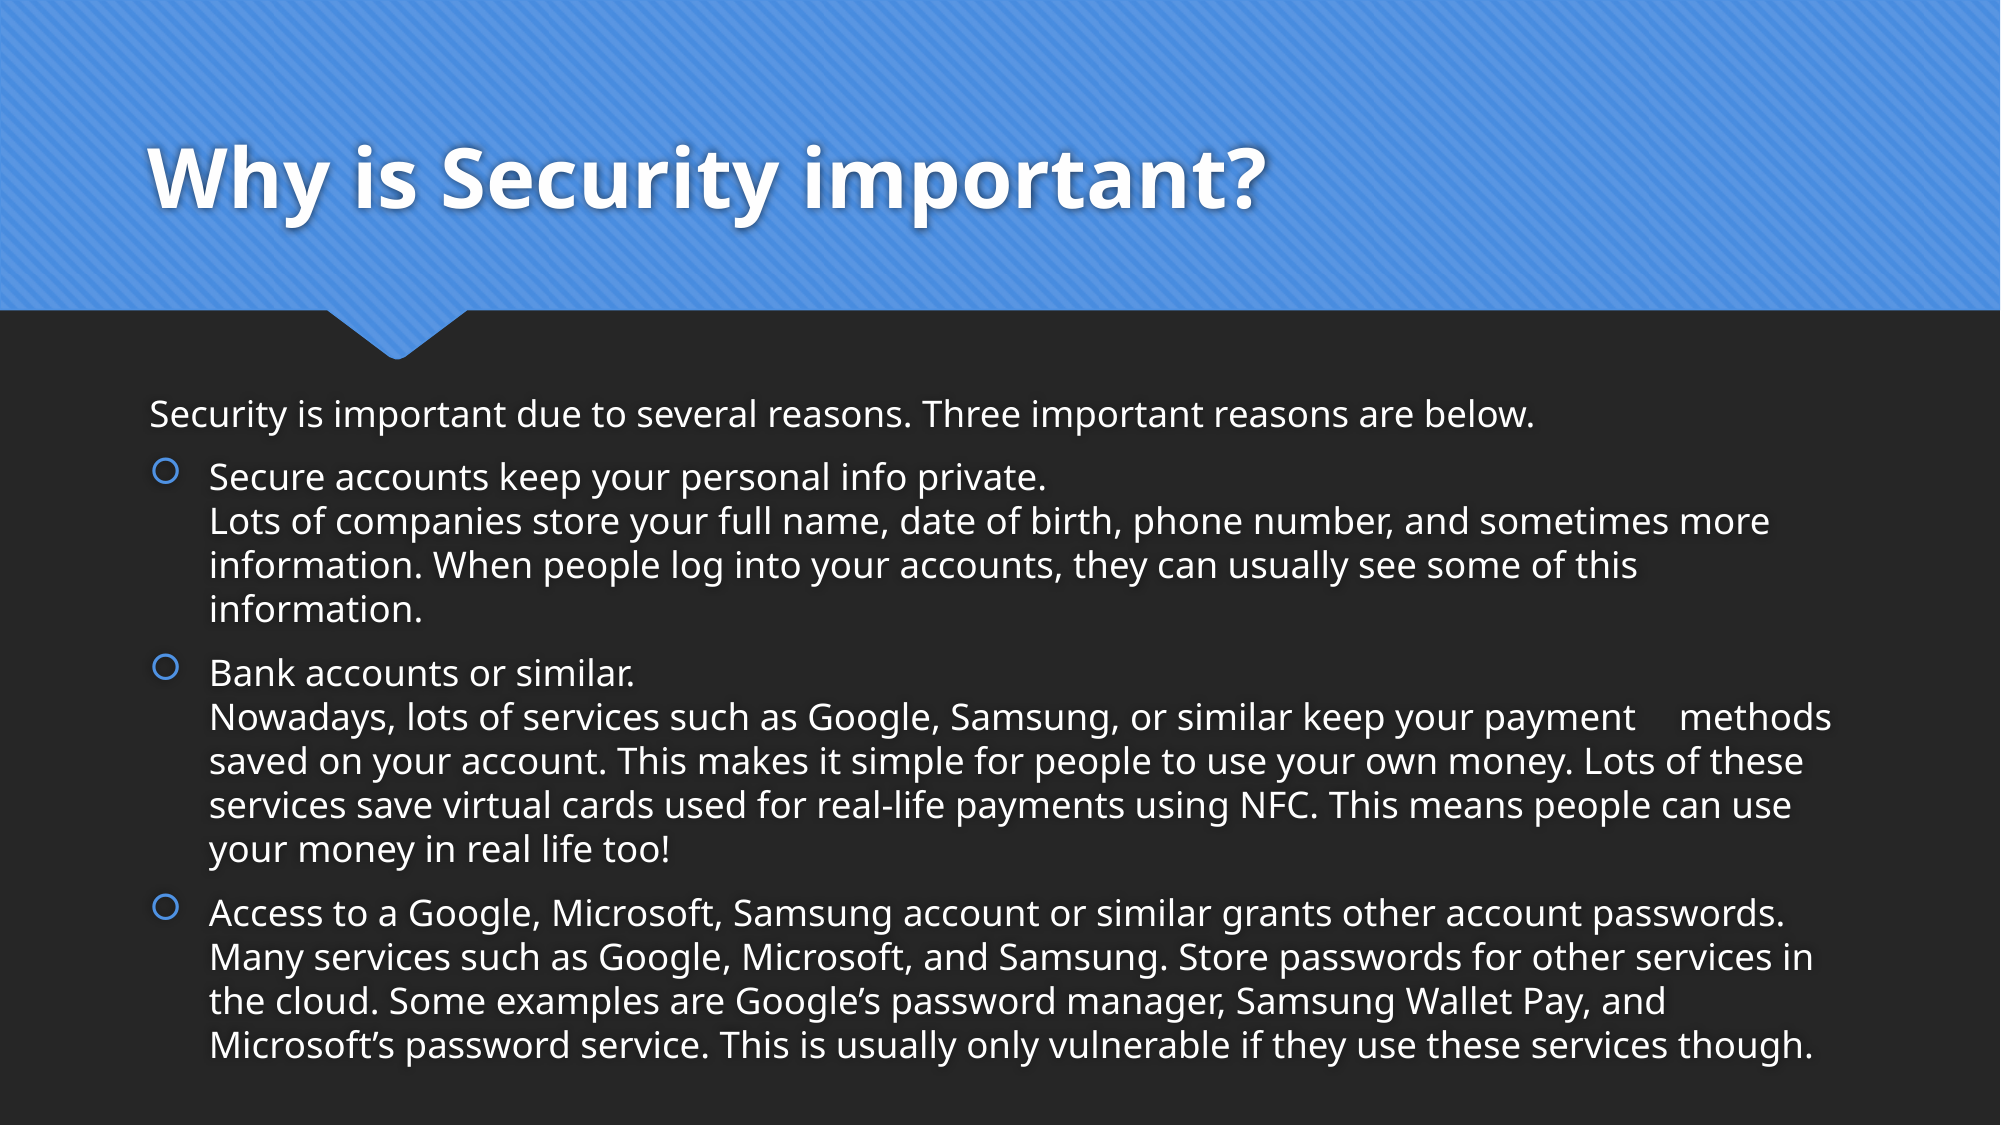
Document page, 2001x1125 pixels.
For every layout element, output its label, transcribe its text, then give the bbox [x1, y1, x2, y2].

title Why is Security important? [132, 73, 1868, 233]
list Security is important due to several reasons. Three important reasons are below. Secure accounts keep your personal info private. Lots of companies store your full name, date of birth, phone number, and sometimes more information. When people log into your accounts, they can usually see some of this information. Bank accounts or similar. Nowadays, lots of services such as Google, Samsung, or similar keep your payment methods saved on your account. This makes it simple for people to use your own money. Lots of these services save virtual cards used for real-life payments using NFC. This means people can use your money in real life too! Access to a Google, Microsoft, Samsung account or similar grants other account passwords. Many services such as Google, Microsoft, and Samsung. Store passwords for other services in the cloud. Some examples are Google’s password manager, Samsung Wallet Pay, and Microsoft’s password service. This is usually only vulnerable if they use these services though. [134, 364, 1866, 1092]
